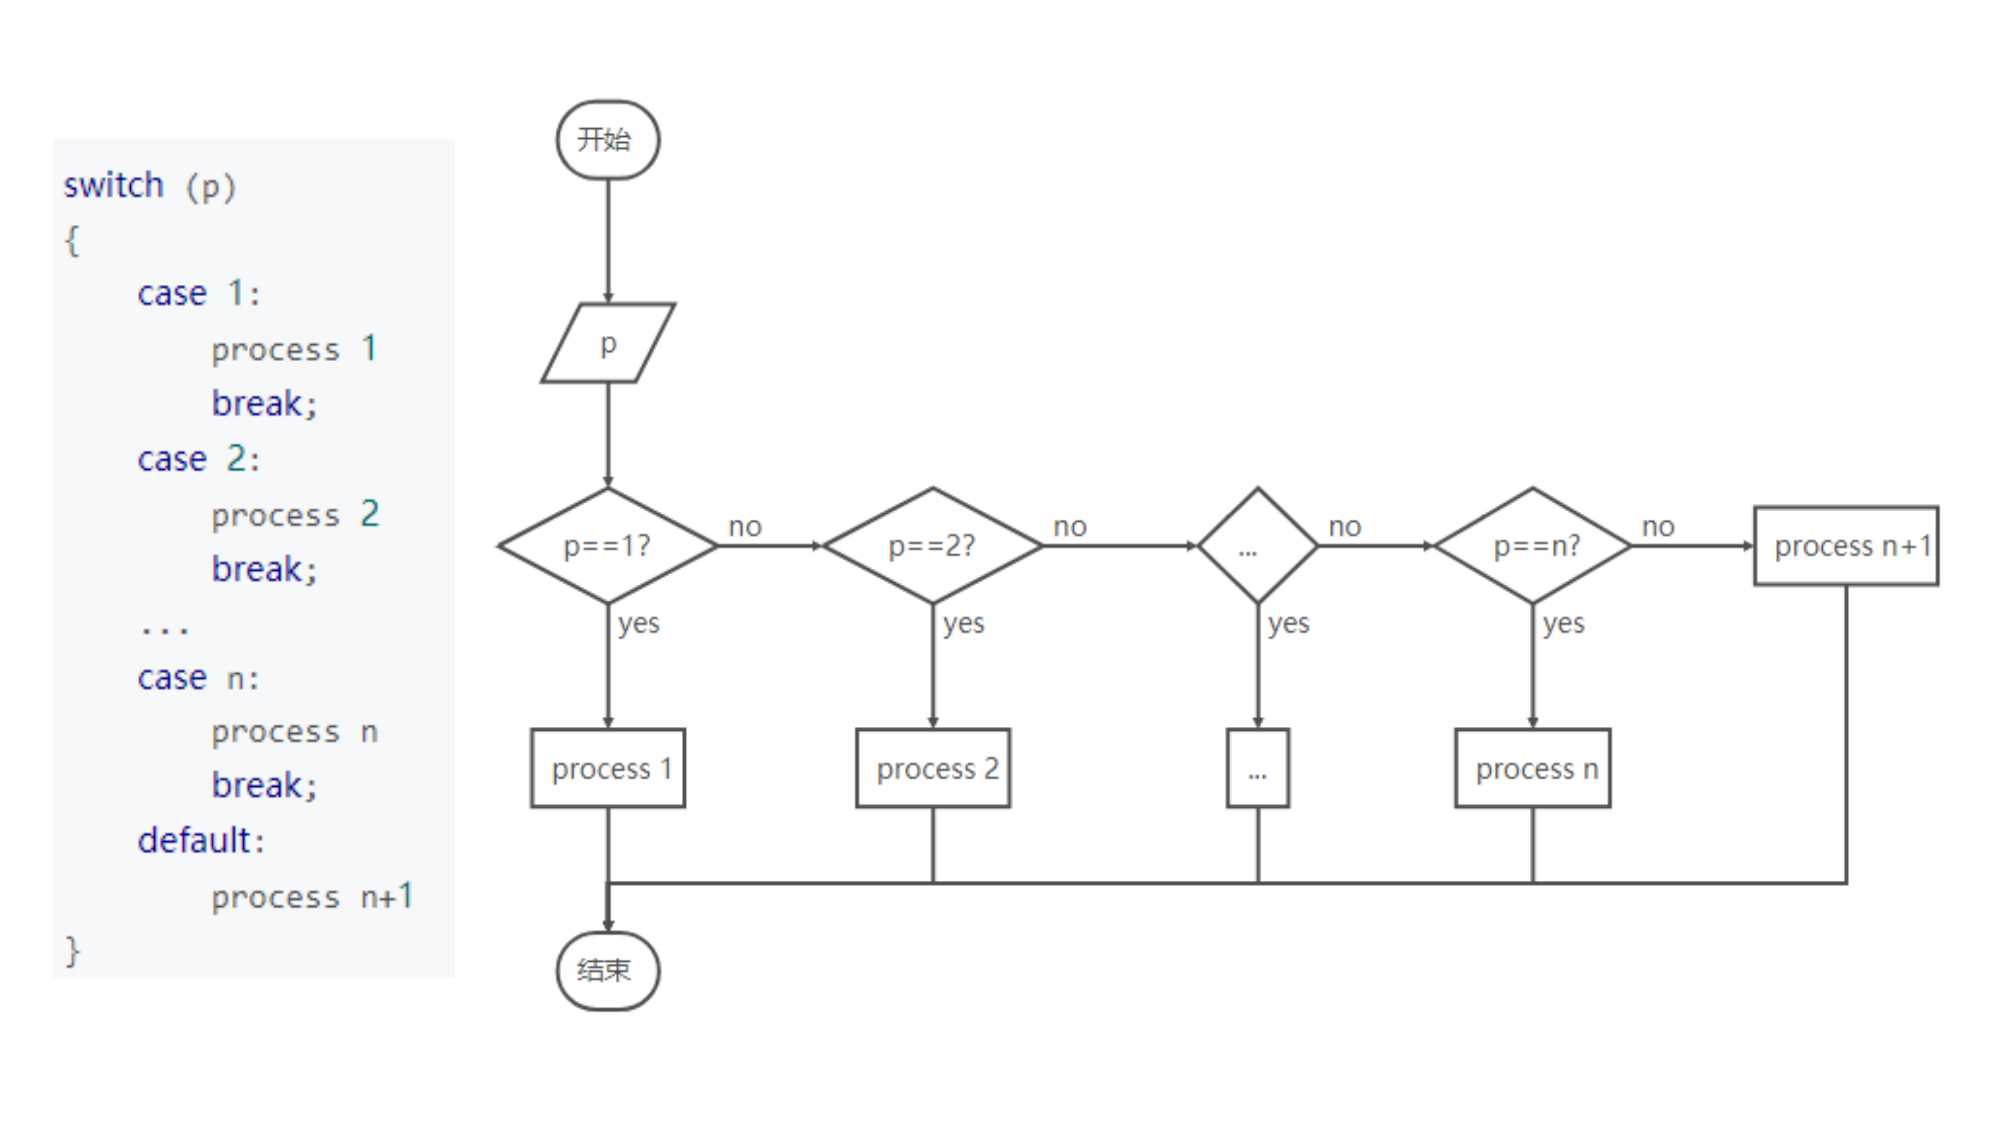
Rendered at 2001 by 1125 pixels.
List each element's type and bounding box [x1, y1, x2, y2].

picture [487, 65, 2000, 1022]
picture [53, 128, 455, 978]
